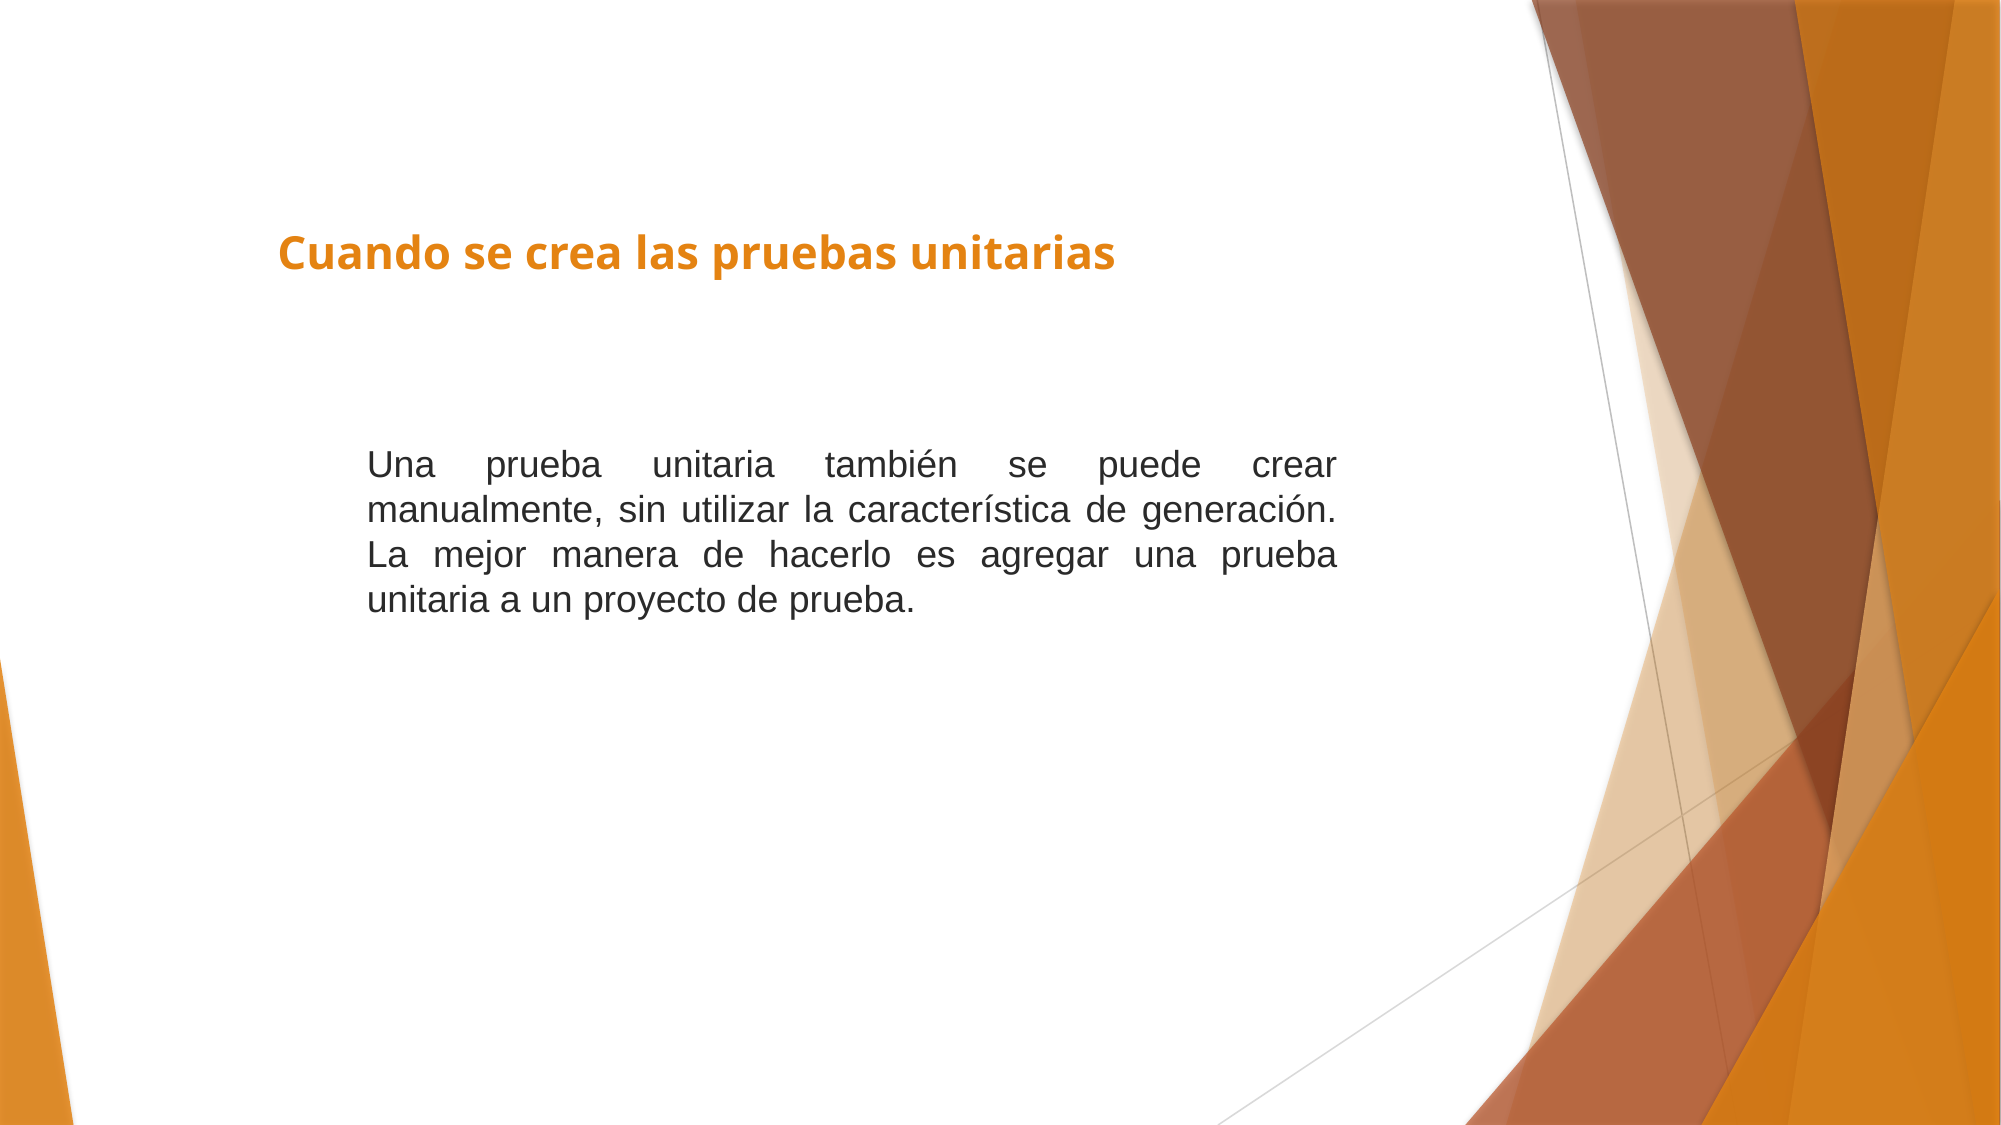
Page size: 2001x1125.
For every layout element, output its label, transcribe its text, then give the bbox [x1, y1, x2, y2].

text_box Una prueba unitaria también se puede crear manualmente, sin utilizar la característica de generación. La mejor manera de hacerlo es agregar una prueba unitaria a un proyecto de prueba. [352, 432, 1353, 627]
title Cuando se crea las pruebas unitarias [262, 216, 1442, 343]
